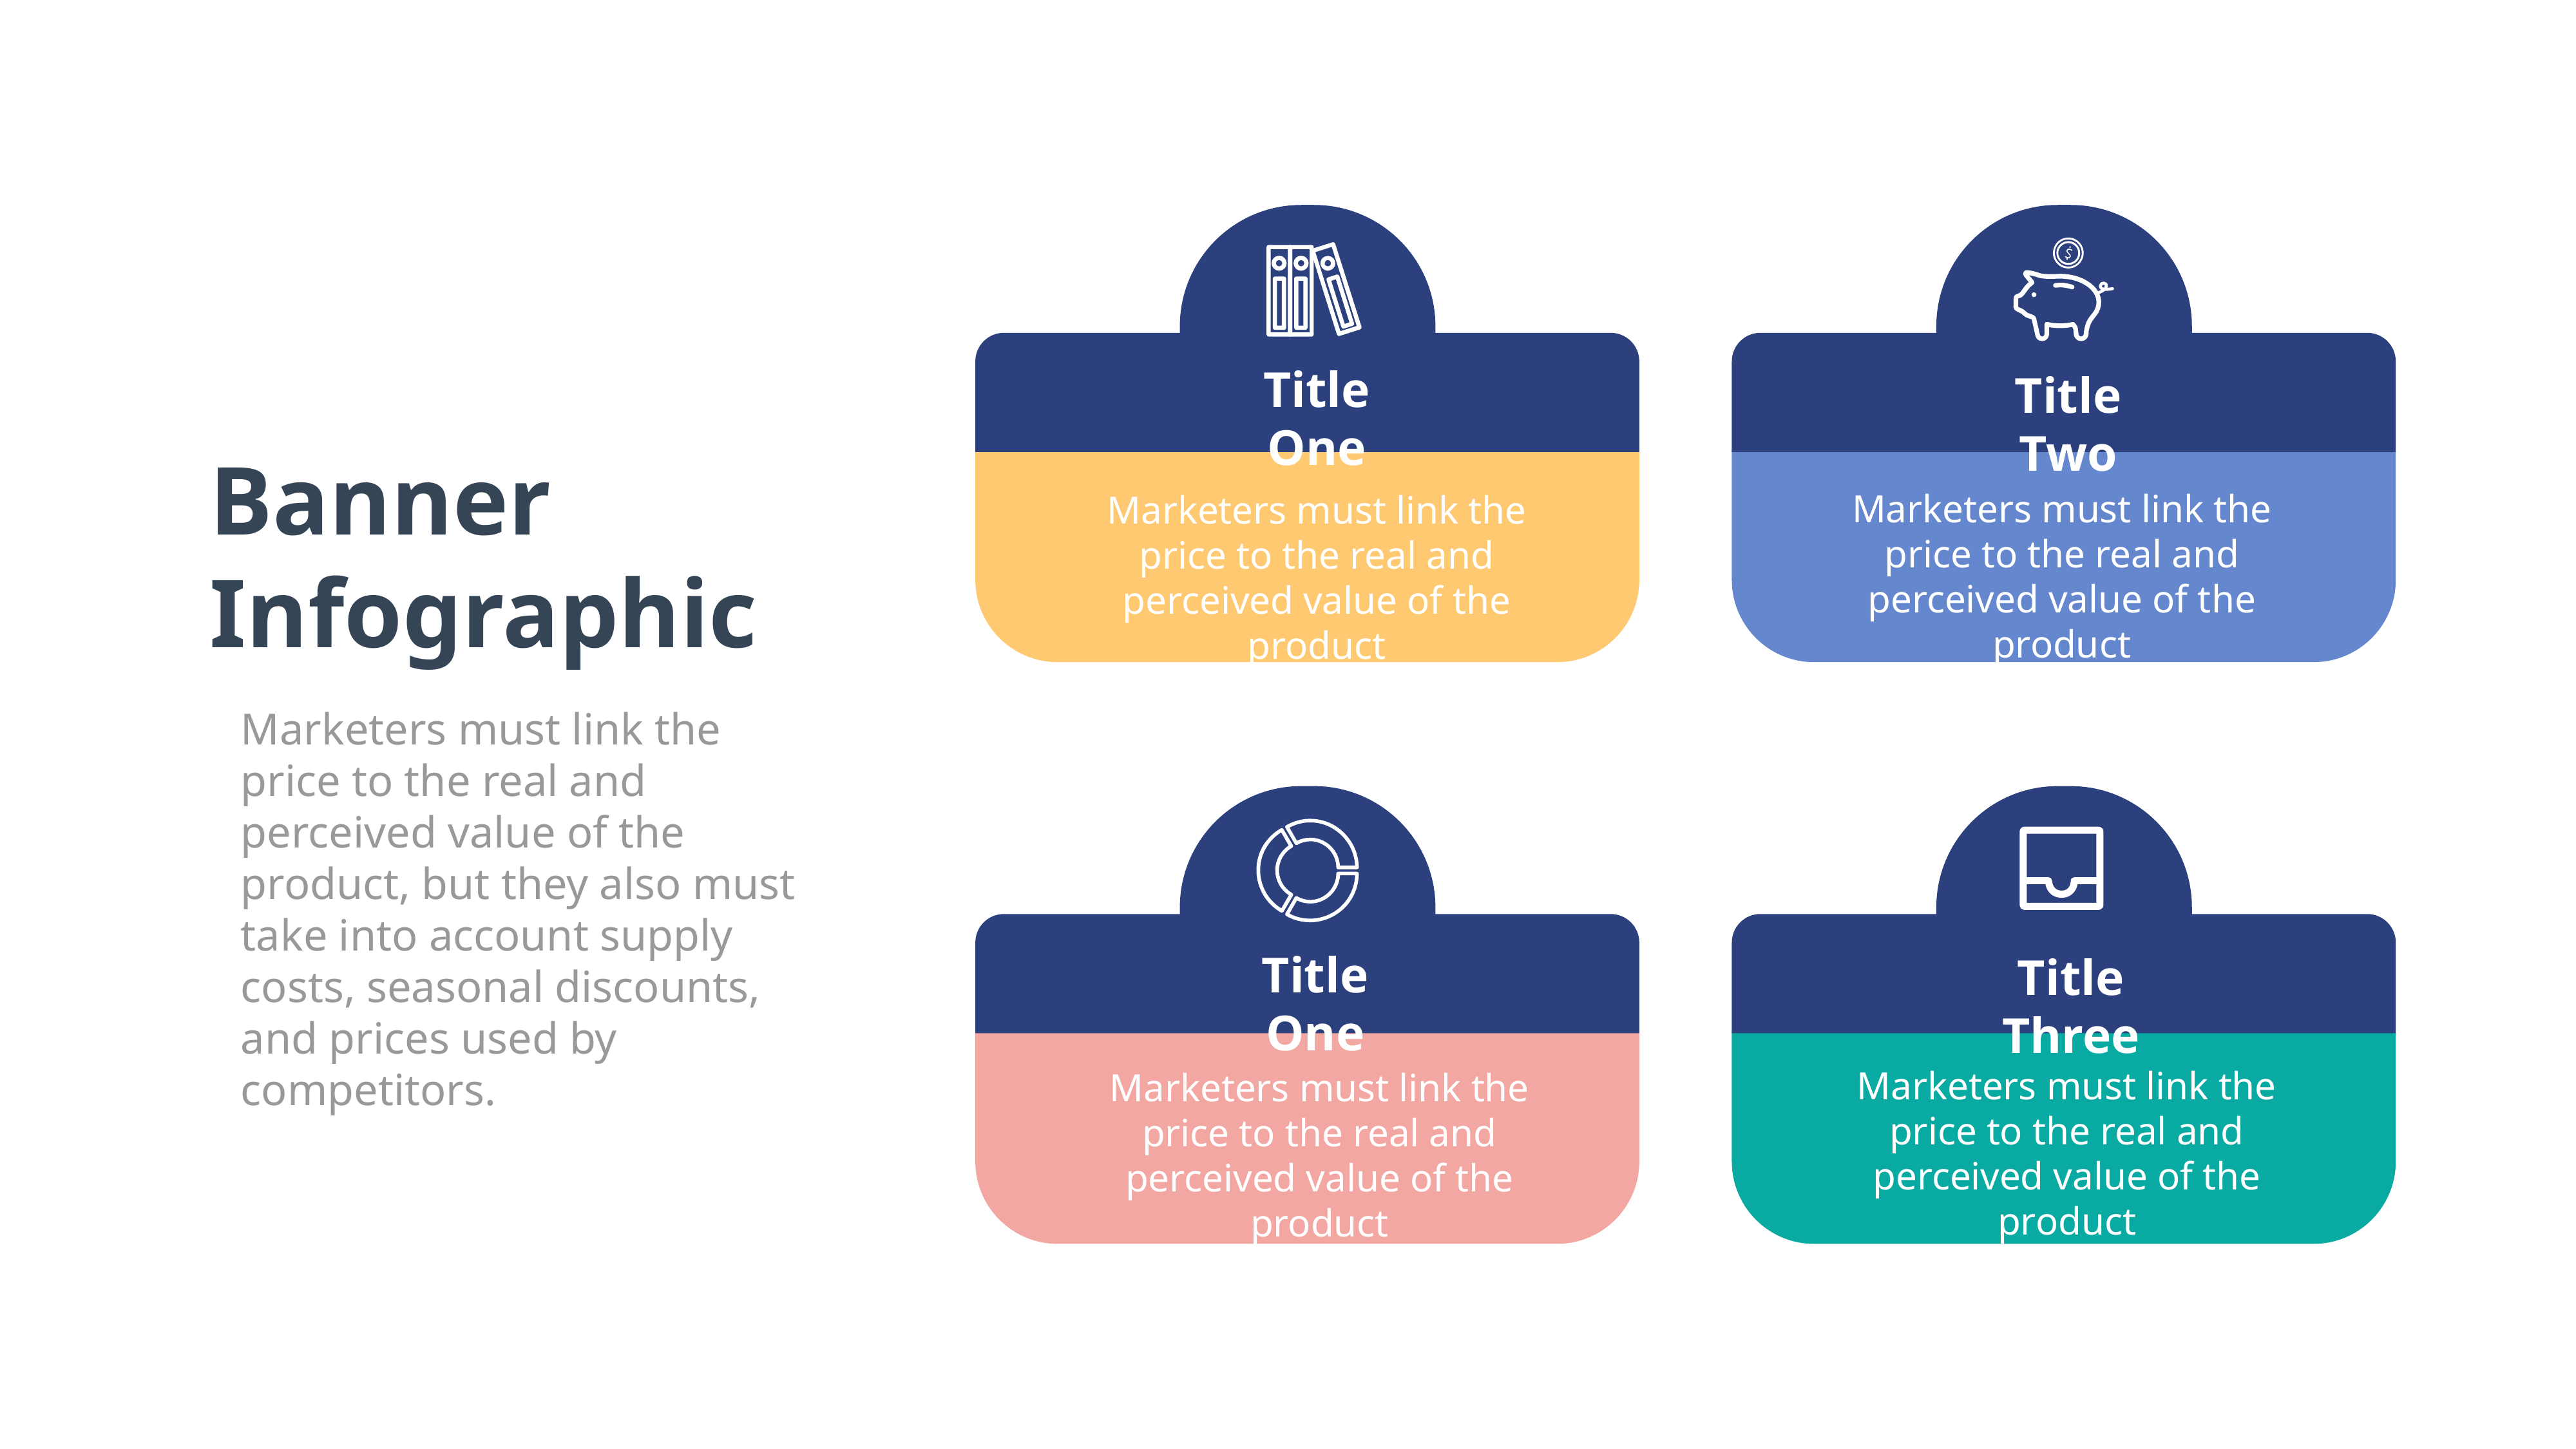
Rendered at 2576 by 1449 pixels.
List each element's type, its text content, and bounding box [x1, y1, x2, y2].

text_box [1285, 819, 1359, 869]
text_box Marketers must link the price to the real and perceived value of the product [1052, 481, 1581, 672]
text_box [2031, 292, 2037, 298]
text_box [1430, 1034, 1639, 1240]
text_box Marketers must link the price to the real and perceived value of the product [1797, 480, 2327, 670]
text_box [2019, 826, 2104, 910]
text_box [2053, 237, 2084, 269]
text_box [2013, 270, 2101, 341]
text_box Banner Infographic [200, 436, 767, 671]
text_box [1272, 276, 1286, 330]
text_box [1266, 245, 1289, 337]
text_box [1936, 205, 2192, 332]
text_box [1732, 1034, 1938, 1244]
text_box [1732, 332, 2396, 452]
text_box [2183, 452, 2396, 661]
text_box [2053, 283, 2075, 290]
text_box [975, 1034, 1201, 1244]
text_box [1732, 914, 2396, 1034]
text_box [975, 332, 1639, 452]
text_box Title One [1202, 354, 1431, 480]
text_box [975, 914, 1639, 1034]
text_box [1732, 452, 1954, 661]
text_box [1285, 871, 1359, 923]
text_box [1311, 242, 1362, 336]
text_box Title Two [1954, 360, 2183, 480]
text_box Marketers must link the price to the real and perceived value of the product, but they also must take into account supply costs, seasonal discounts, and prices used by competitors. [231, 697, 839, 1119]
text_box [1256, 828, 1293, 913]
text_box [2065, 249, 2072, 258]
text_box [1288, 245, 1314, 337]
text_box [2204, 1034, 2396, 1242]
text_box Title Three [1938, 942, 2204, 1057]
text_box [1936, 786, 2192, 914]
text_box Marketers must link the price to the real and perceived value of the product [1054, 1059, 1585, 1249]
text_box Marketers must link the price to the real and perceived value of the product [1802, 1057, 2332, 1247]
text_box [1294, 276, 1308, 330]
text_box [1179, 786, 1436, 914]
text_box [1293, 255, 1309, 271]
text_box [975, 452, 1639, 662]
text_box [1179, 205, 1436, 332]
text_box [1272, 255, 1287, 271]
text_box [1320, 256, 1335, 271]
text_box [1326, 274, 1355, 329]
text_box Title One [1201, 939, 1430, 1059]
text_box [2056, 241, 2081, 265]
text_box [2094, 281, 2114, 295]
